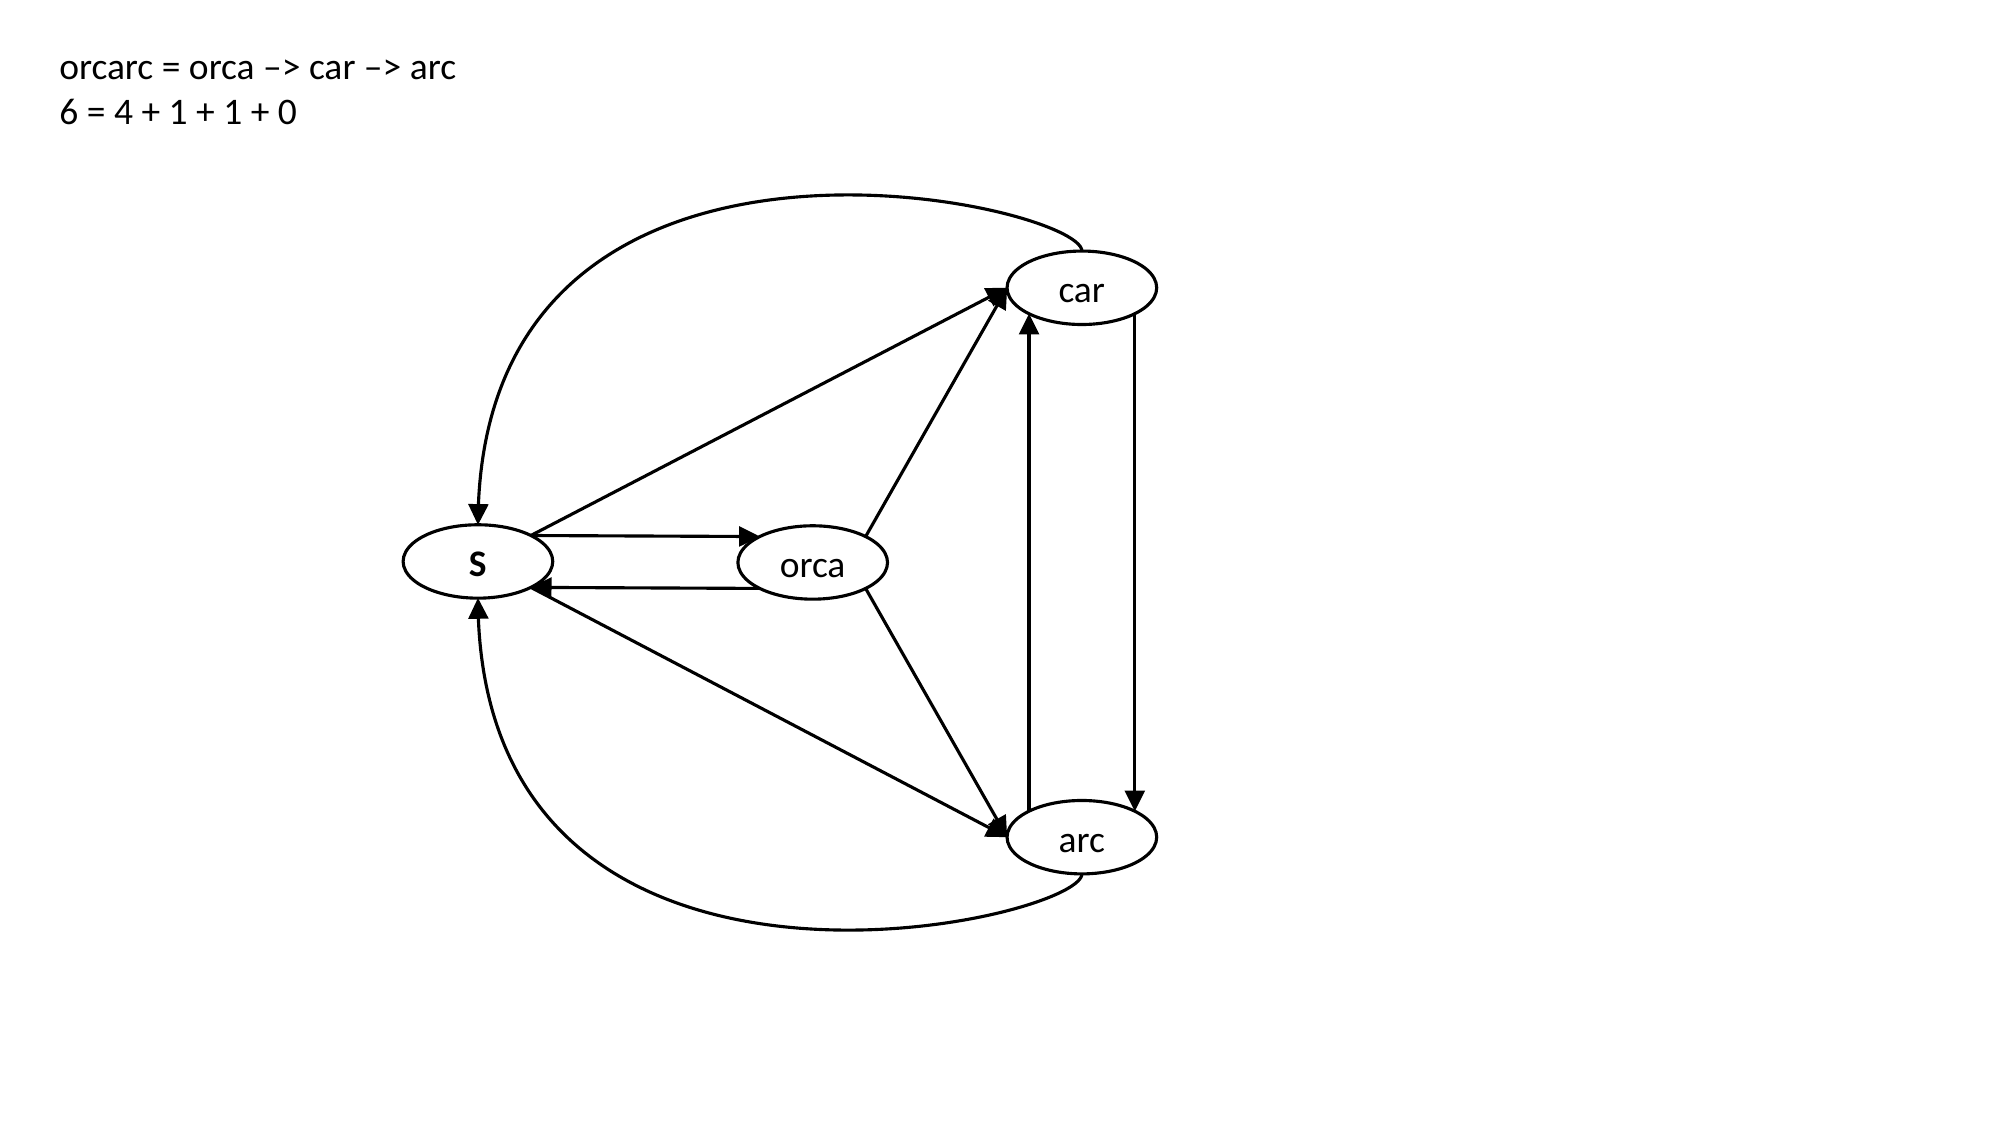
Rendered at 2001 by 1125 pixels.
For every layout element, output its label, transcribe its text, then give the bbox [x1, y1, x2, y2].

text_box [403, 251, 1157, 874]
text_box orcarc = orca –> car –> arc 6 = 4 + 1 + 1 + 0 [44, 34, 472, 140]
